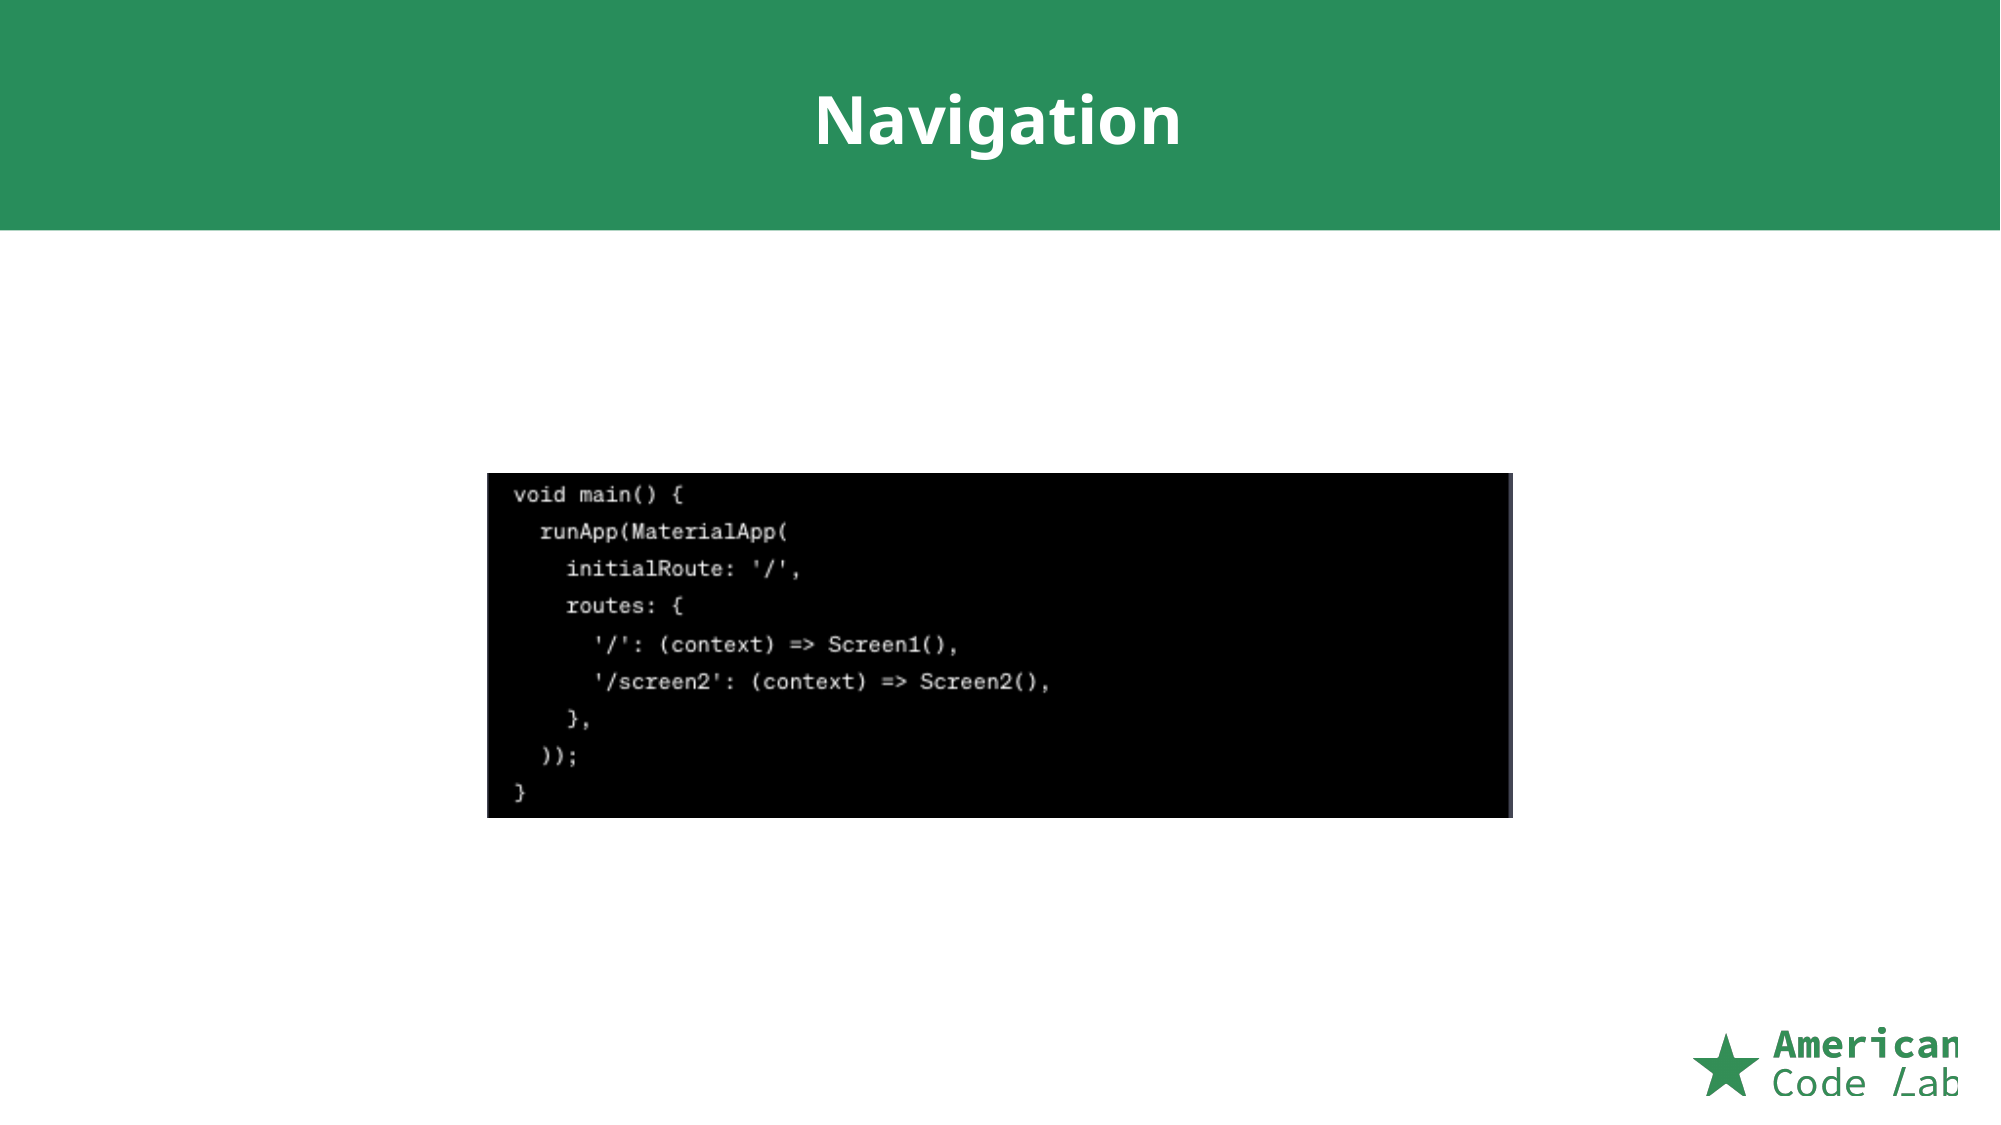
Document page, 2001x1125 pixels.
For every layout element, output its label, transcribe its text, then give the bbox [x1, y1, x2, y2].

picture [486, 473, 1514, 819]
title Navigation [39, 40, 1958, 206]
picture [1692, 1027, 1958, 1097]
text_box [0, 0, 2000, 231]
